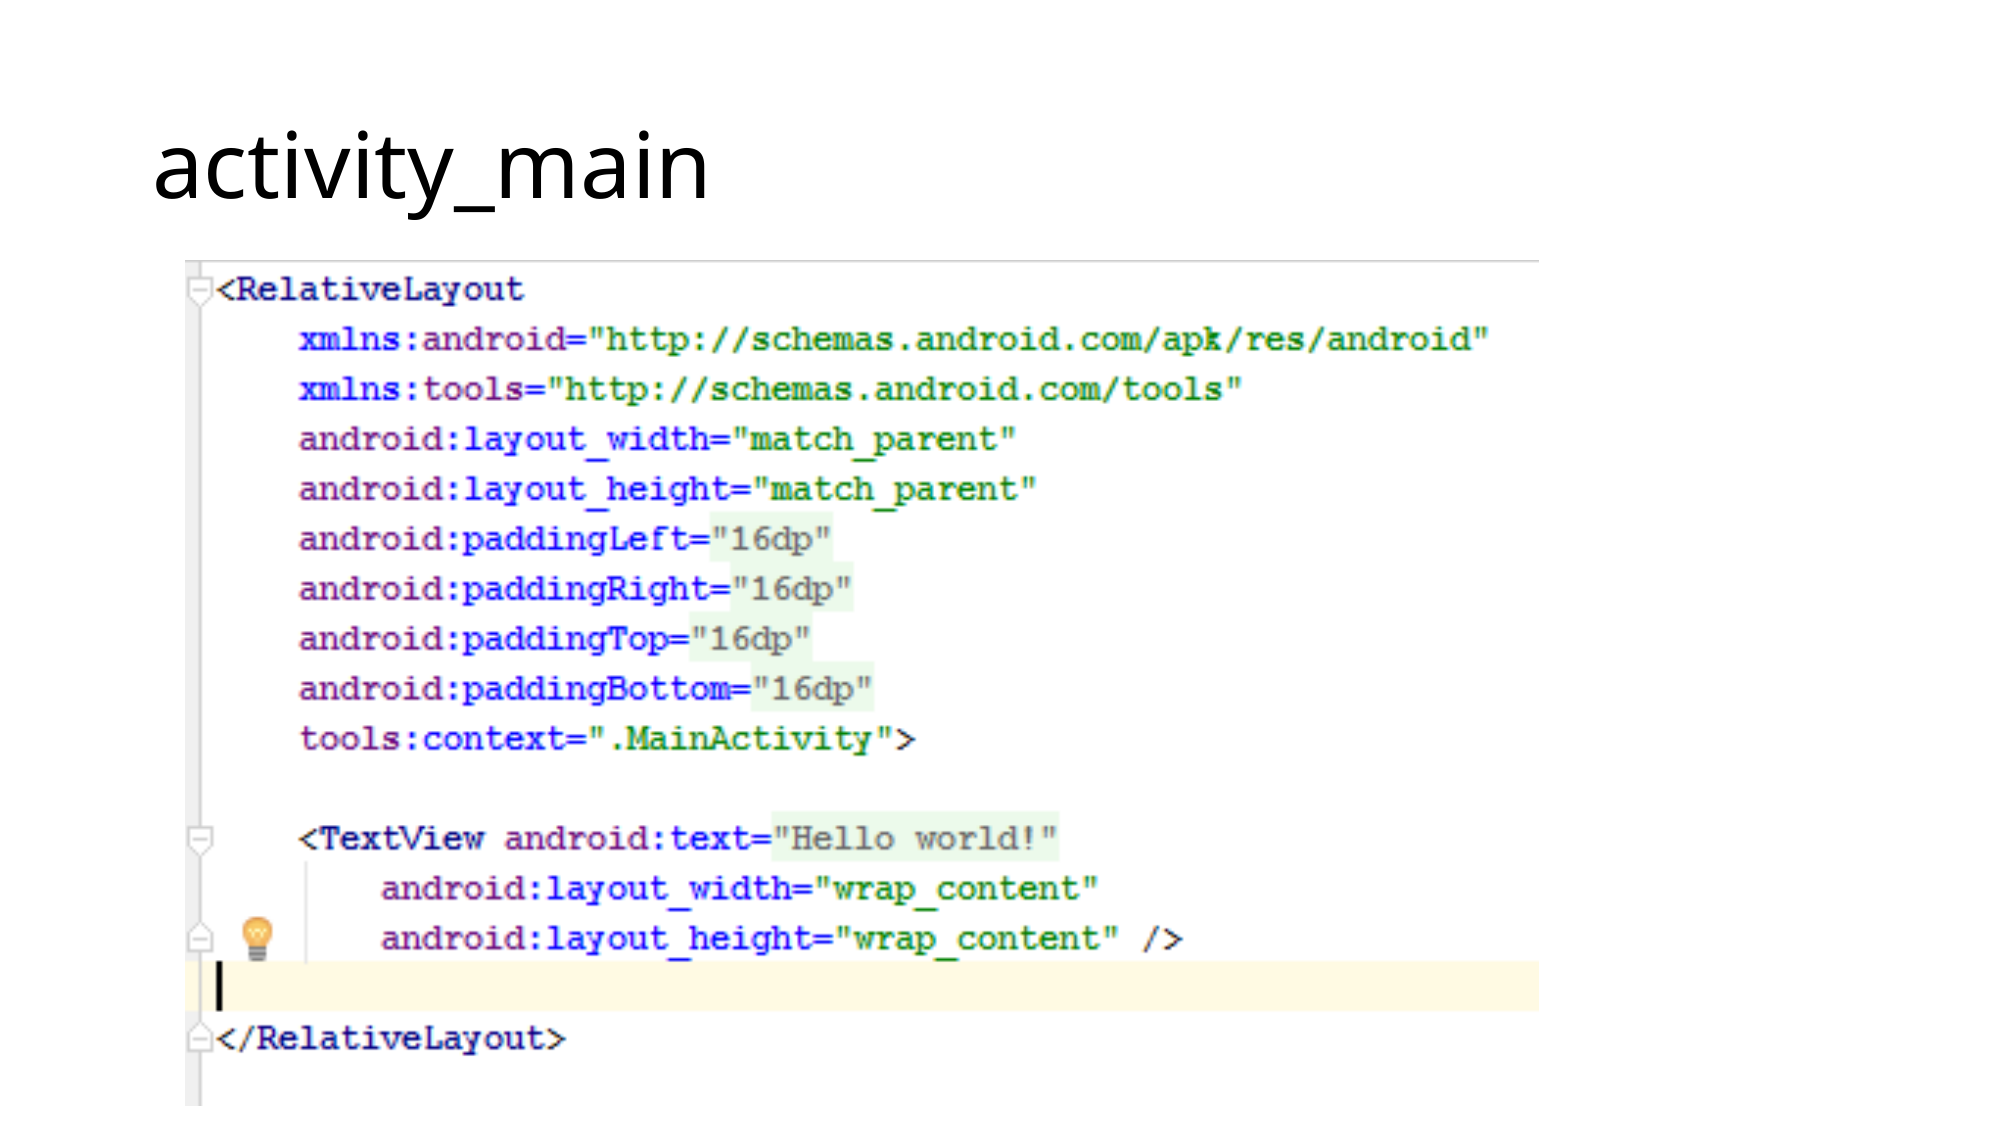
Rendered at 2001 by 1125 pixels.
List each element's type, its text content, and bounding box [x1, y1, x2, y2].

title activity_main [137, 59, 1863, 278]
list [185, 260, 1539, 1106]
